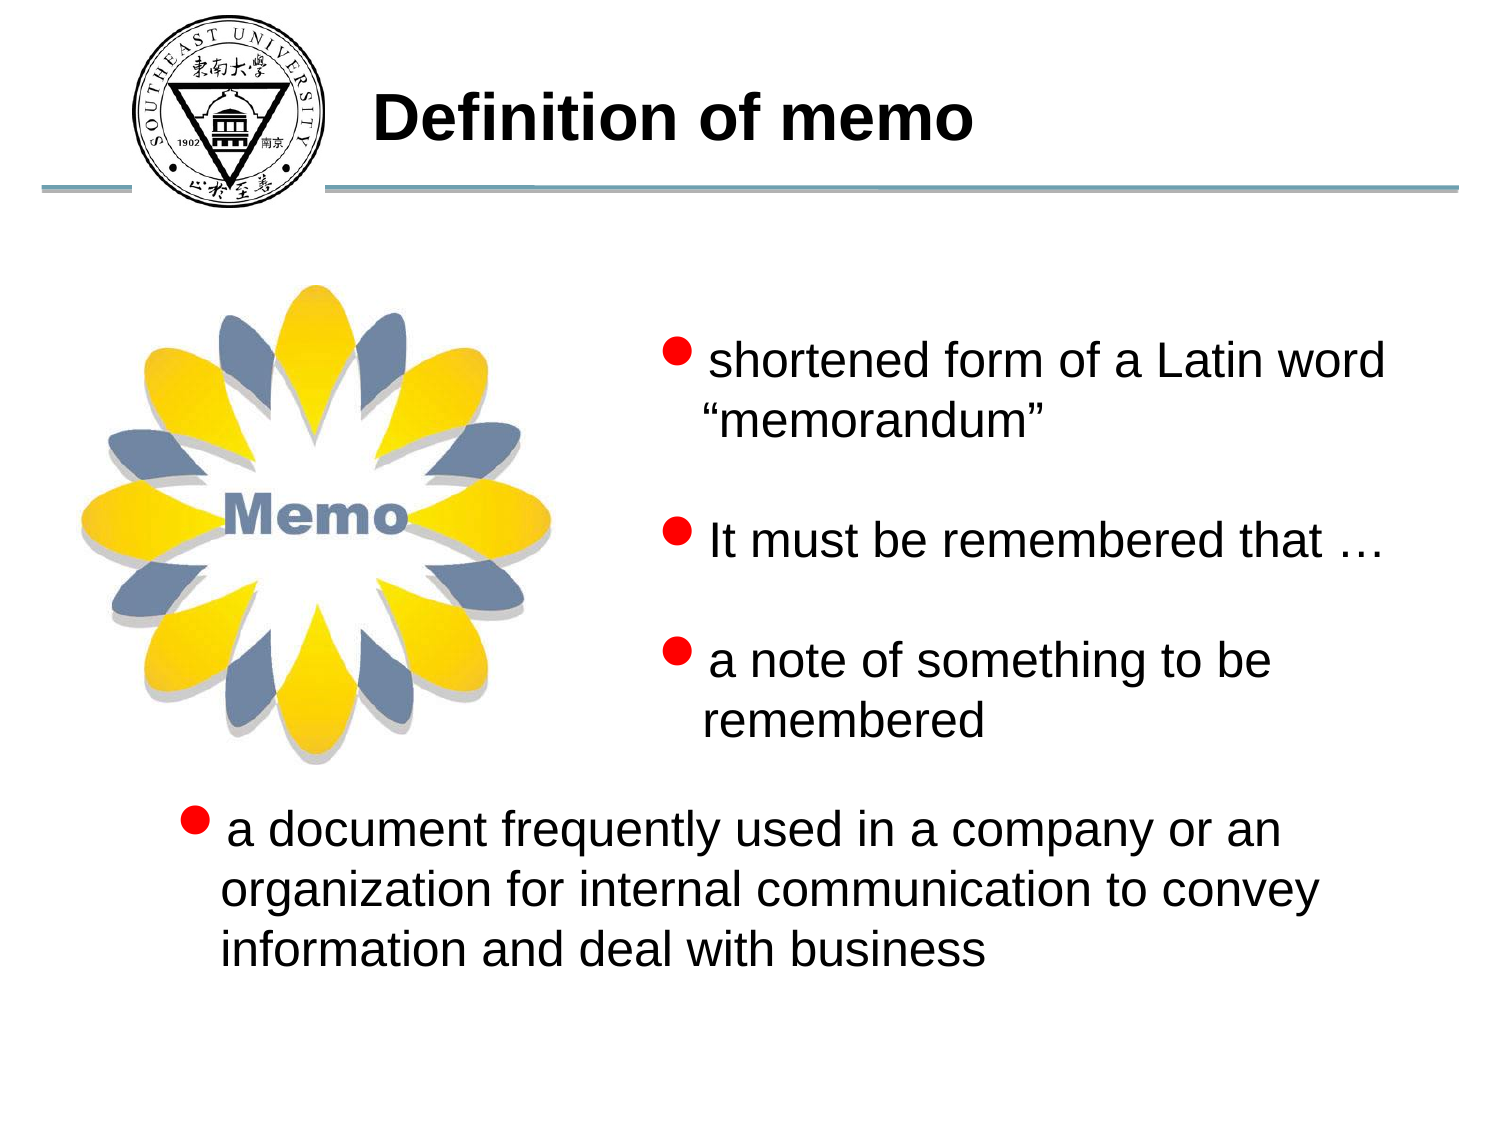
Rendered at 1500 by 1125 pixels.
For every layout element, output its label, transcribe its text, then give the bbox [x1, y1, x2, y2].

text_box Definition of memo [357, 66, 992, 162]
picture [76, 285, 556, 765]
text_box a document frequently used in a company or an organization for internal communication to convey information and deal with business [161, 789, 1355, 985]
picture [132, 15, 325, 208]
text_box shortened form of a Latin word “memorandum” It must be remembered that … a note of something to be remembered [643, 320, 1424, 755]
